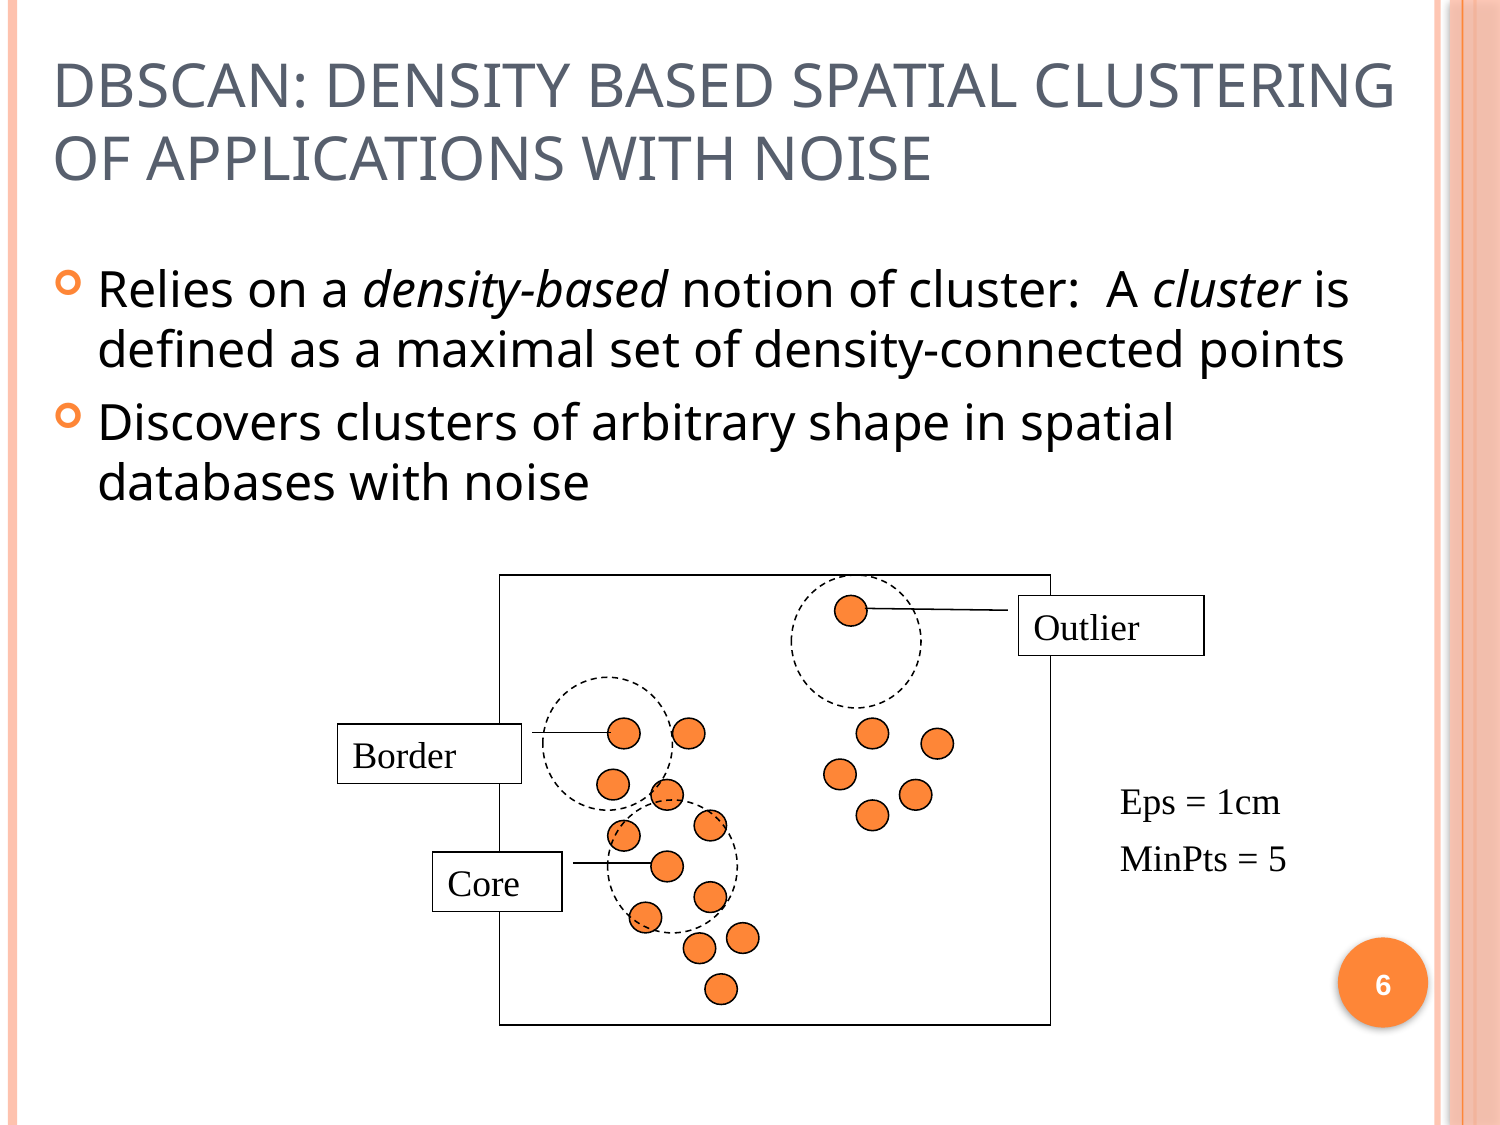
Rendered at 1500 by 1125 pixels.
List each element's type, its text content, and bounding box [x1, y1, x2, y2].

title DBSCAN: Density Based Spatial Clustering of Applications with Noise [37, 37, 1438, 200]
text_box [336, 574, 1376, 1026]
list Relies on a density-based notion of cluster: A cluster is defined as a maximal set of density-connected points Discovers clusters of arbitrary shape in spatial databases with noise [37, 249, 1400, 1076]
slide_number 6 [1381, 940, 1434, 1026]
